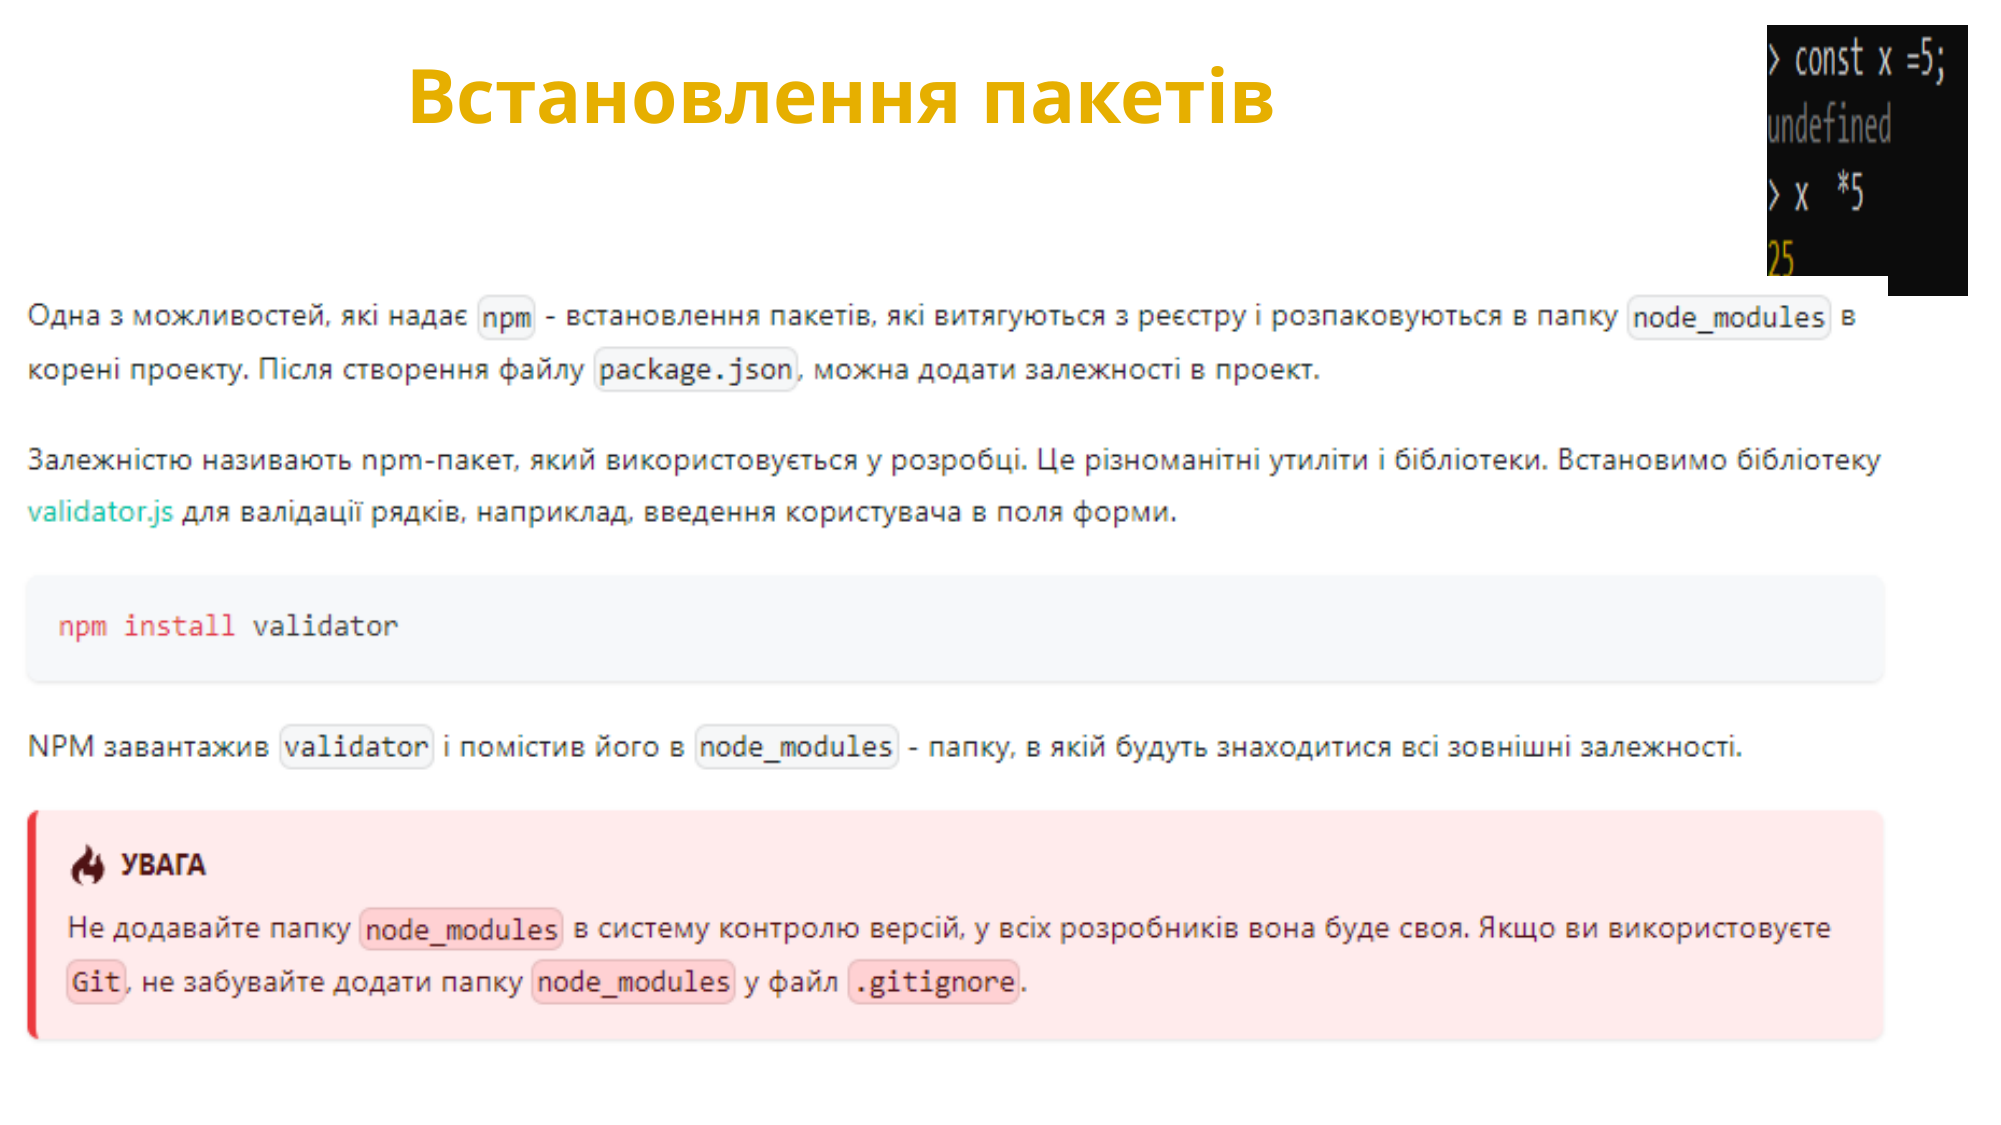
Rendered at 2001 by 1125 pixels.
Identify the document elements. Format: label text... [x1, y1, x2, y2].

picture [0, 25, 1968, 1046]
text_box Встановлення пакетів [370, 41, 1623, 237]
